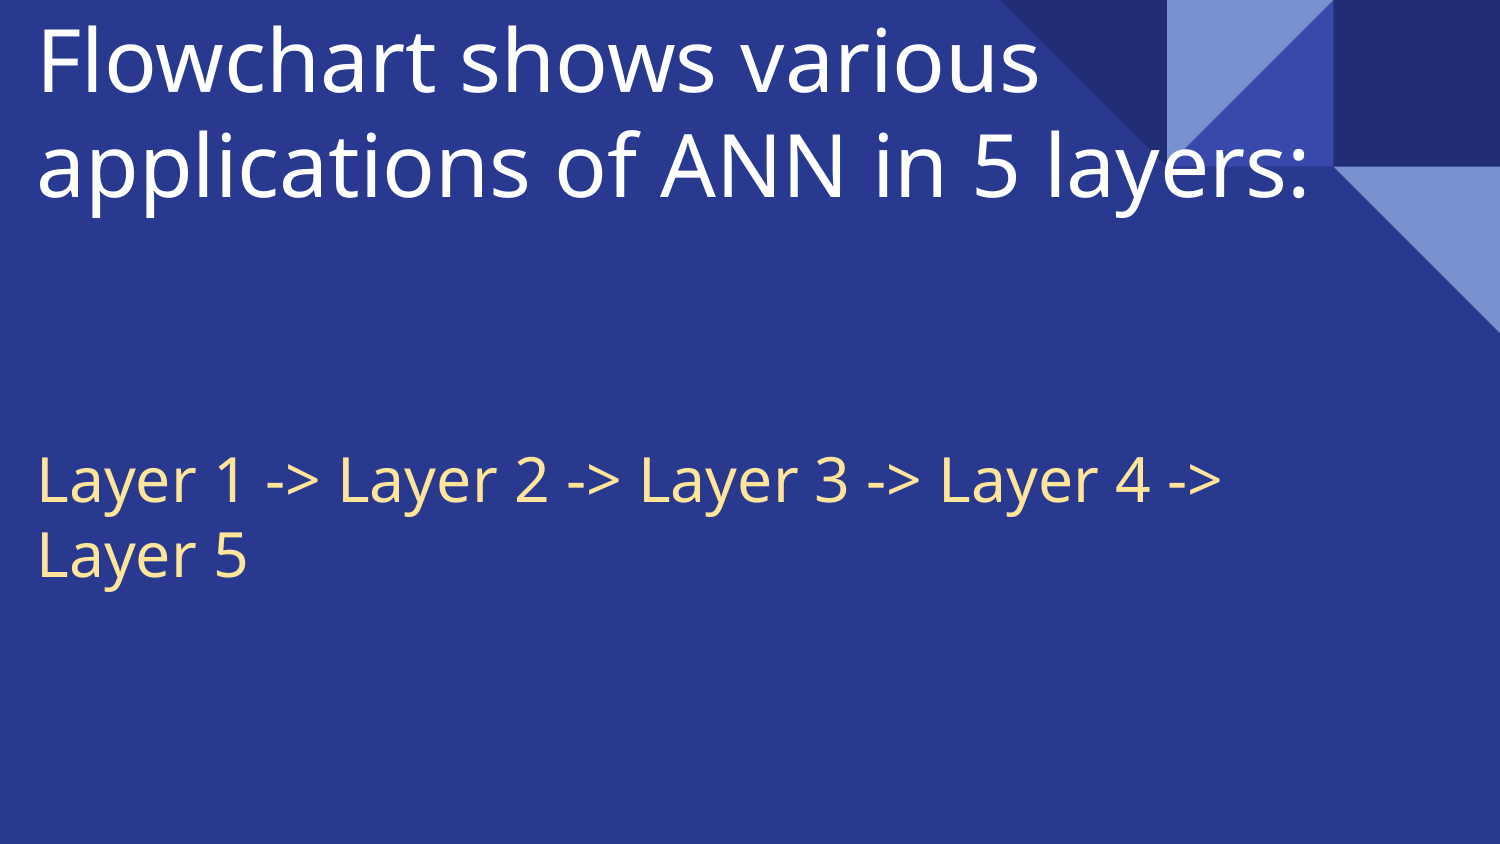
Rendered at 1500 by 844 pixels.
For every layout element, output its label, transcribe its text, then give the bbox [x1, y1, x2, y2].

title Flowchart shows various applications of ANN in 5 layers: Layer 1 -> Layer 2 -> Layer 3 -> Layer 4 -> Layer 5 [21, 0, 1410, 605]
